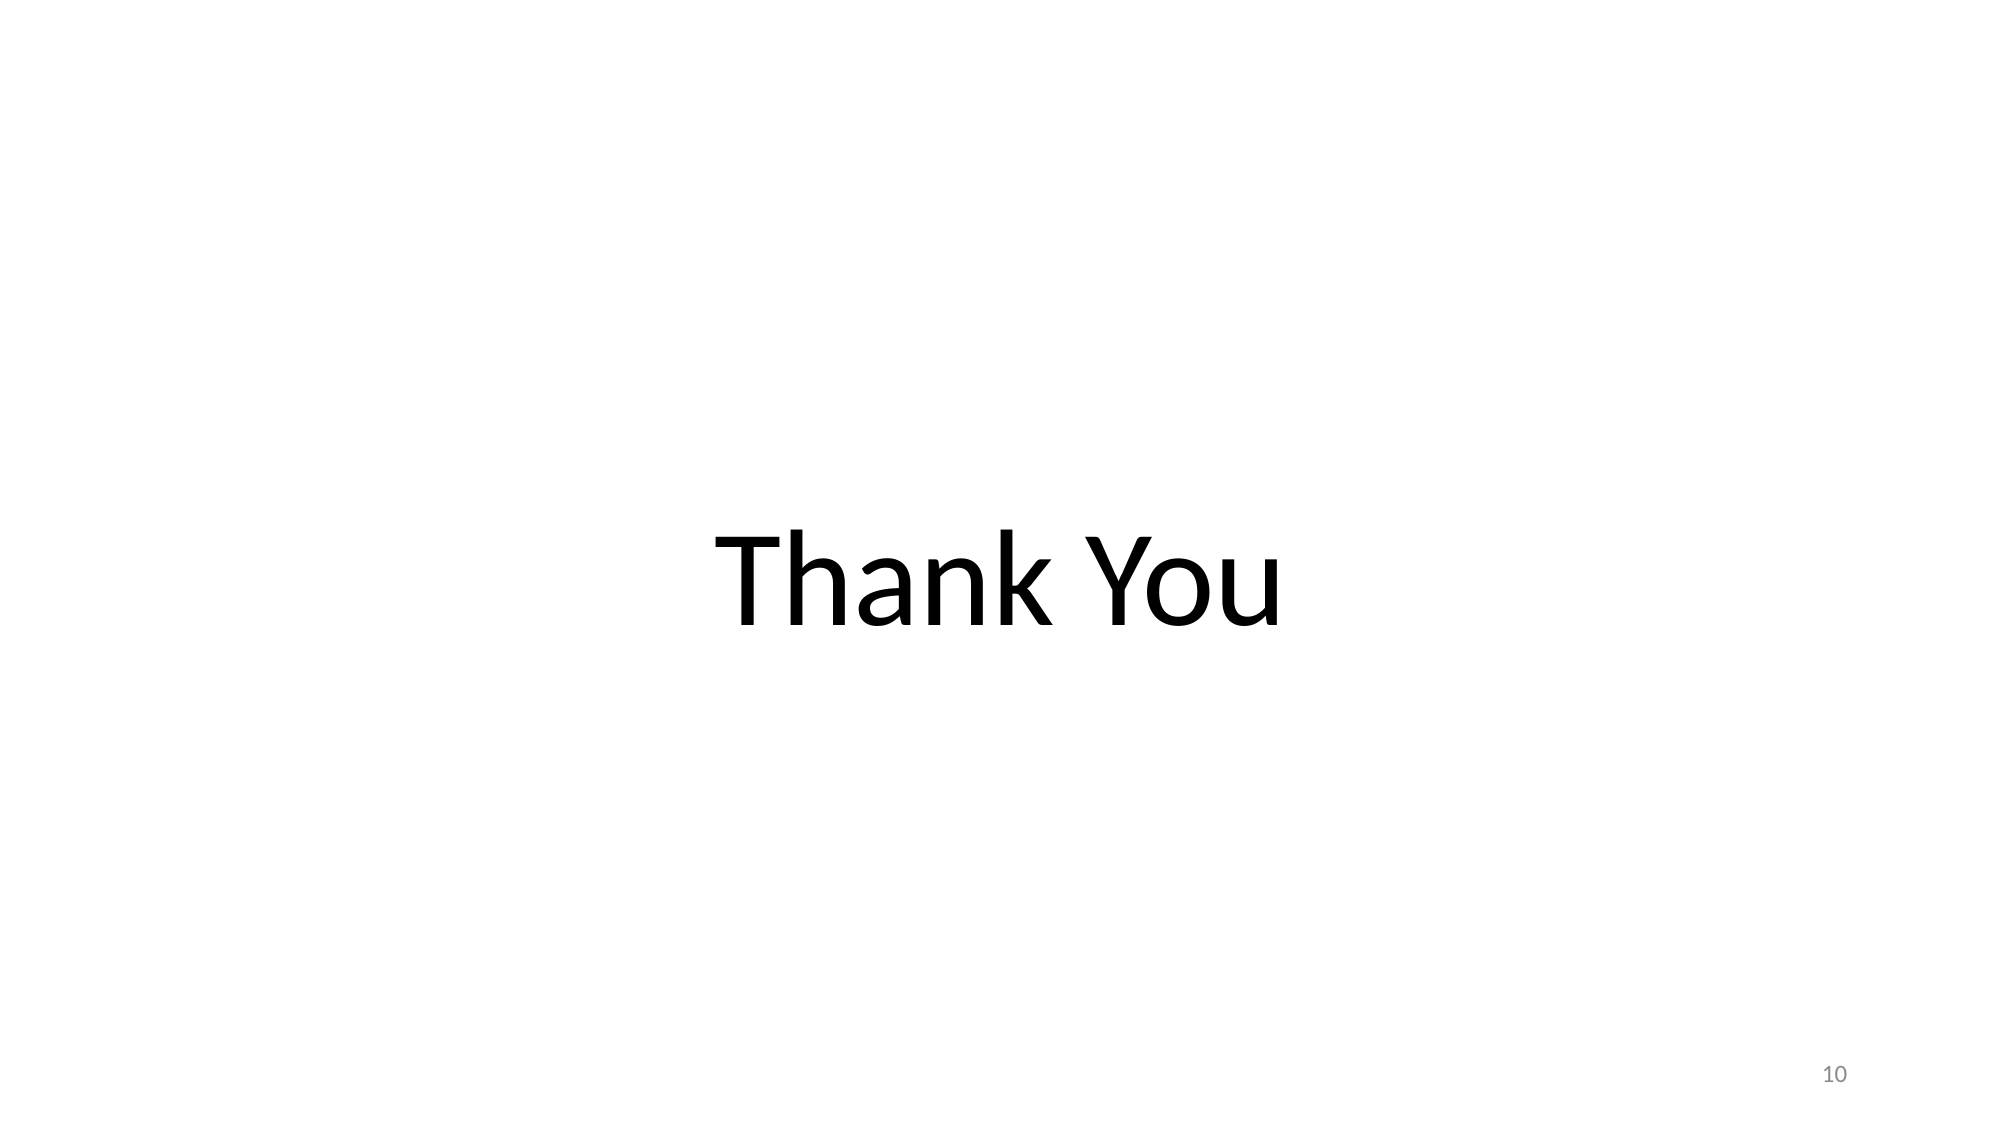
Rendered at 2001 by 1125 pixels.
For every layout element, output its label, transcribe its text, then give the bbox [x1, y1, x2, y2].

slide_number 10 [1412, 1042, 1863, 1103]
text_box Thank You [523, 480, 1479, 661]
